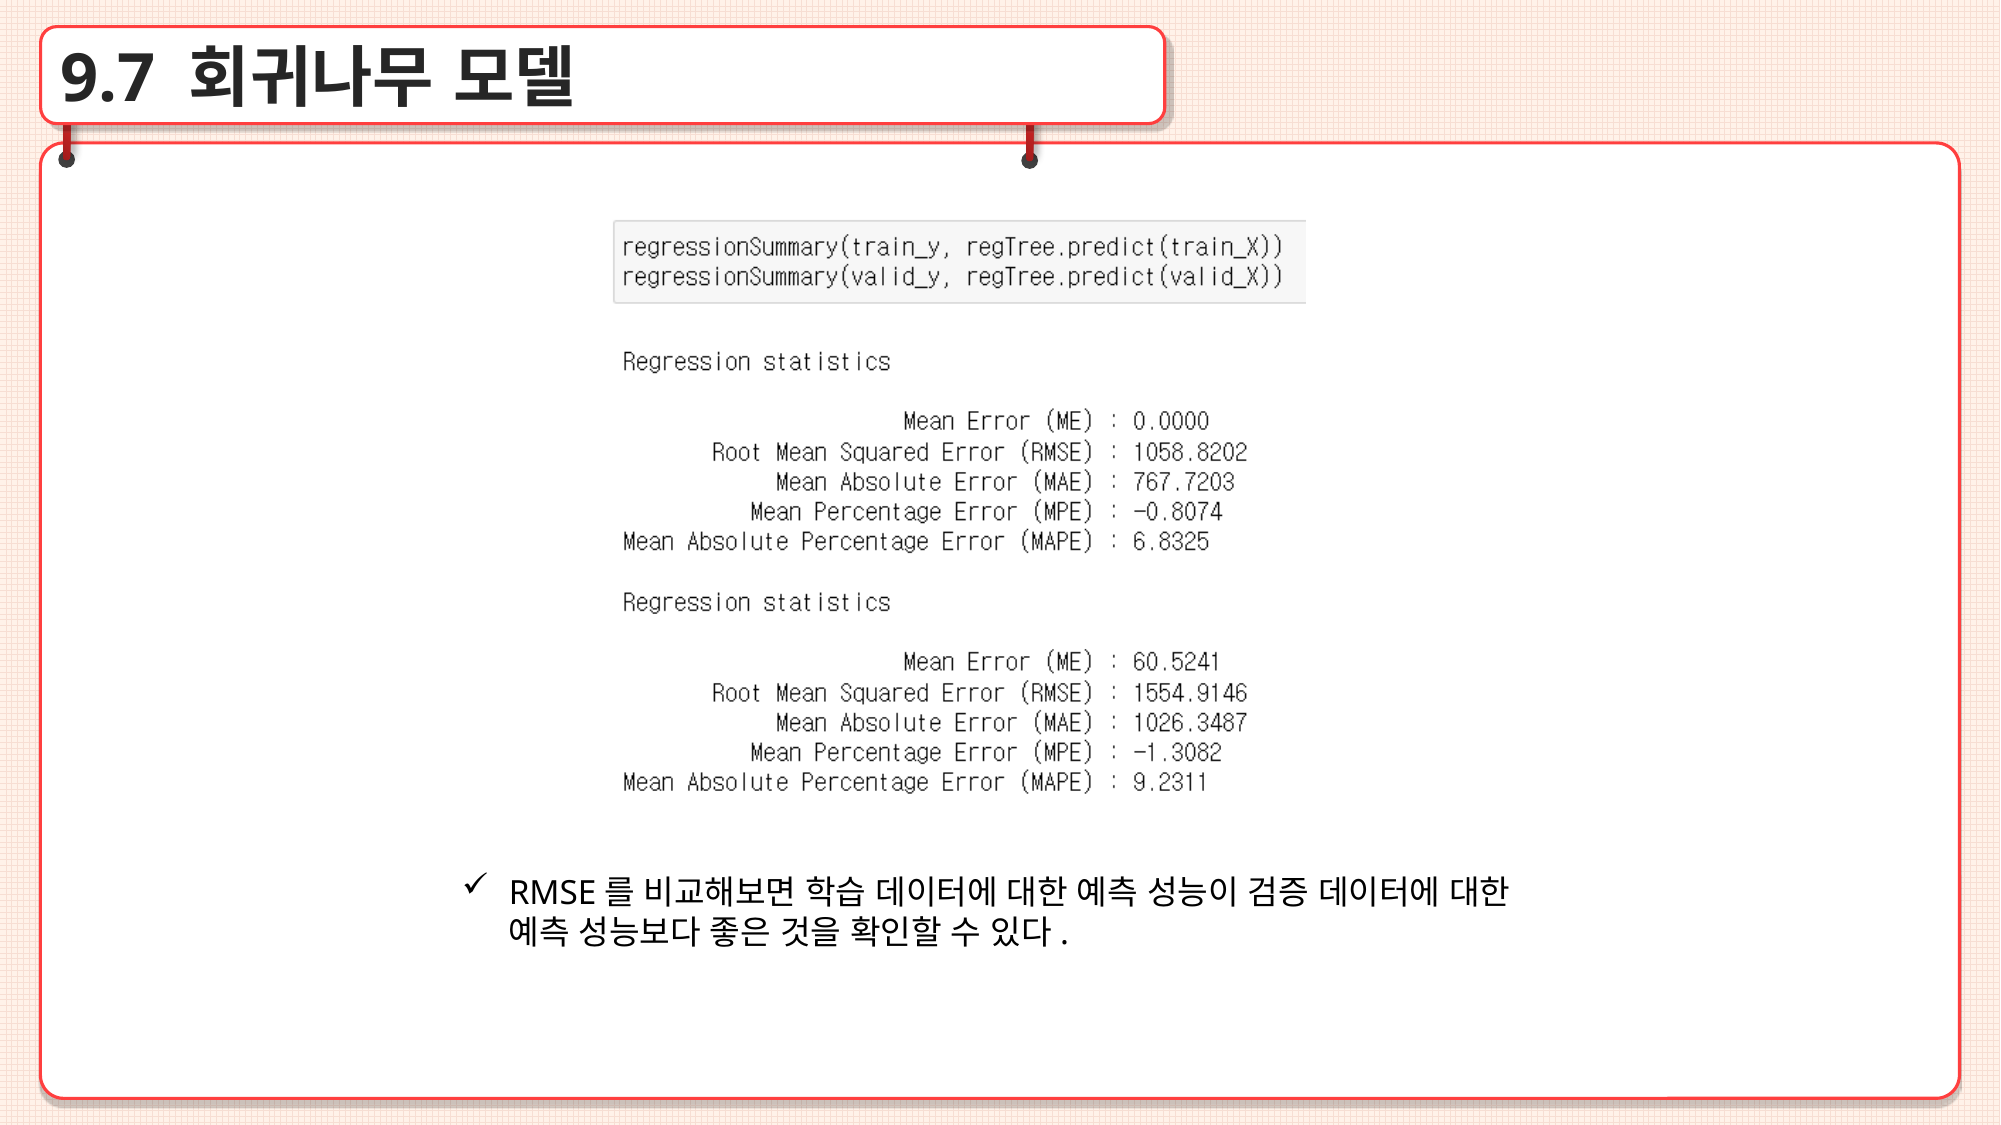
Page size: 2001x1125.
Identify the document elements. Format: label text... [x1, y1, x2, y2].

text_box 9.7 회귀나무 모델 [39, 25, 1166, 125]
text_box [39, 141, 1961, 1100]
text_box RMSE를 비교해보면 학습 데이터에 대한 예측 성능이 검증 데이터에 대한 예측 성능보다 좋은 것을 확인할 수 있다. [447, 863, 1553, 959]
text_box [1021, 95, 1039, 169]
picture [602, 209, 1306, 808]
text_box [58, 94, 76, 168]
